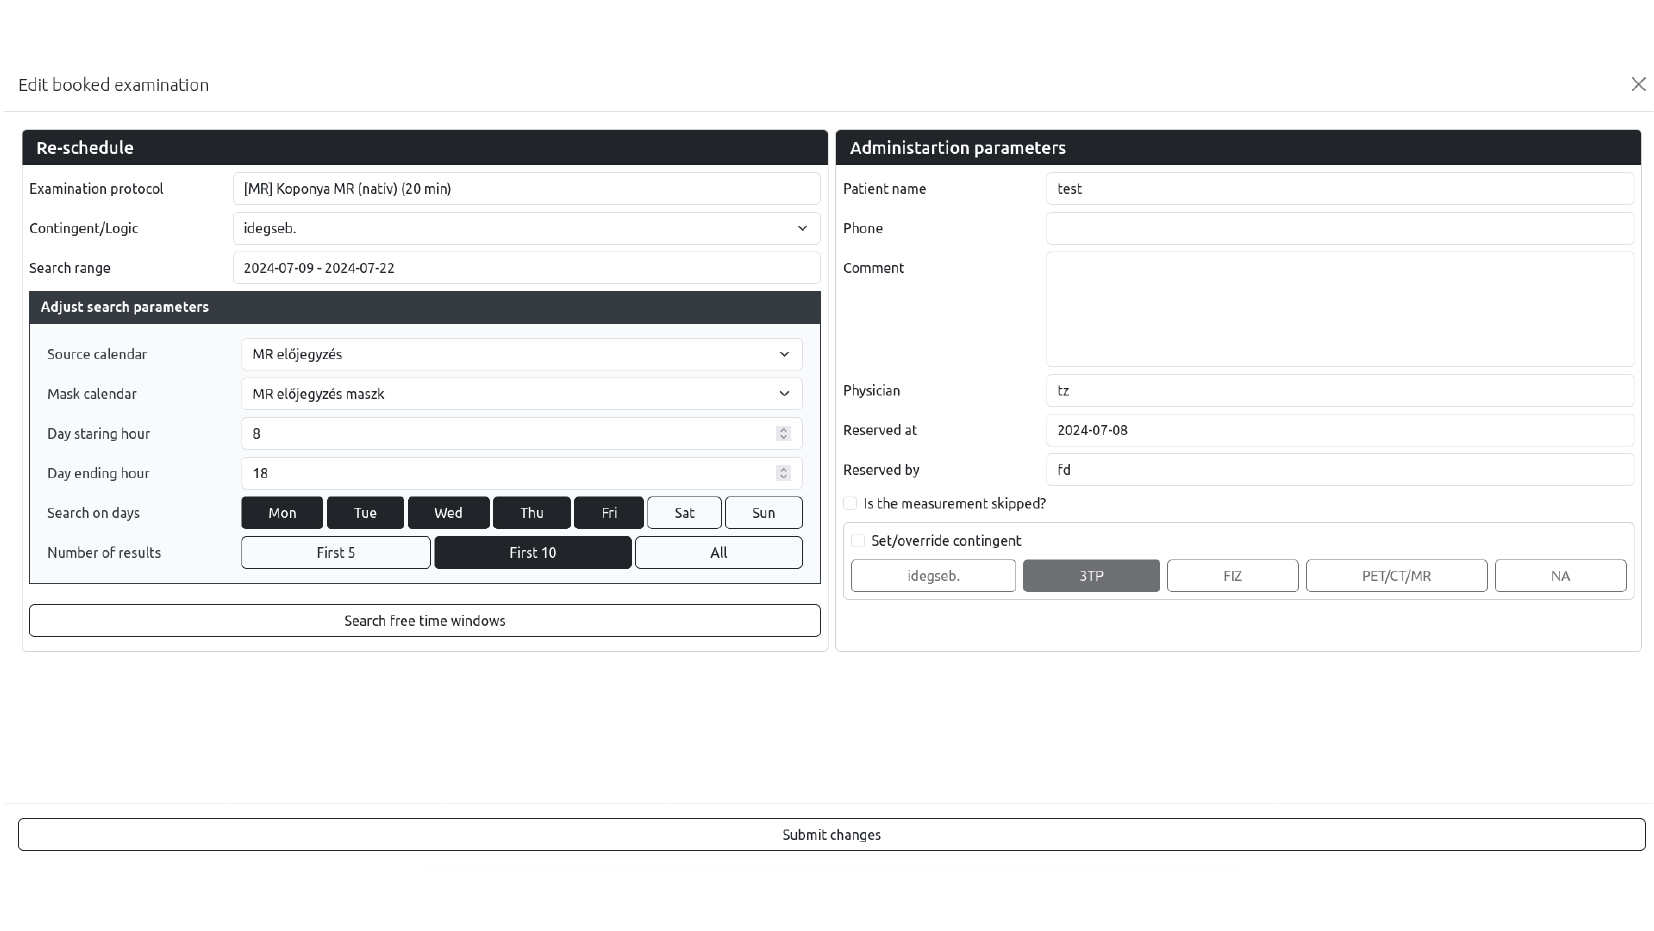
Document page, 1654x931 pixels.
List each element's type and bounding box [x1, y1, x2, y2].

picture [4, 57, 1654, 873]
